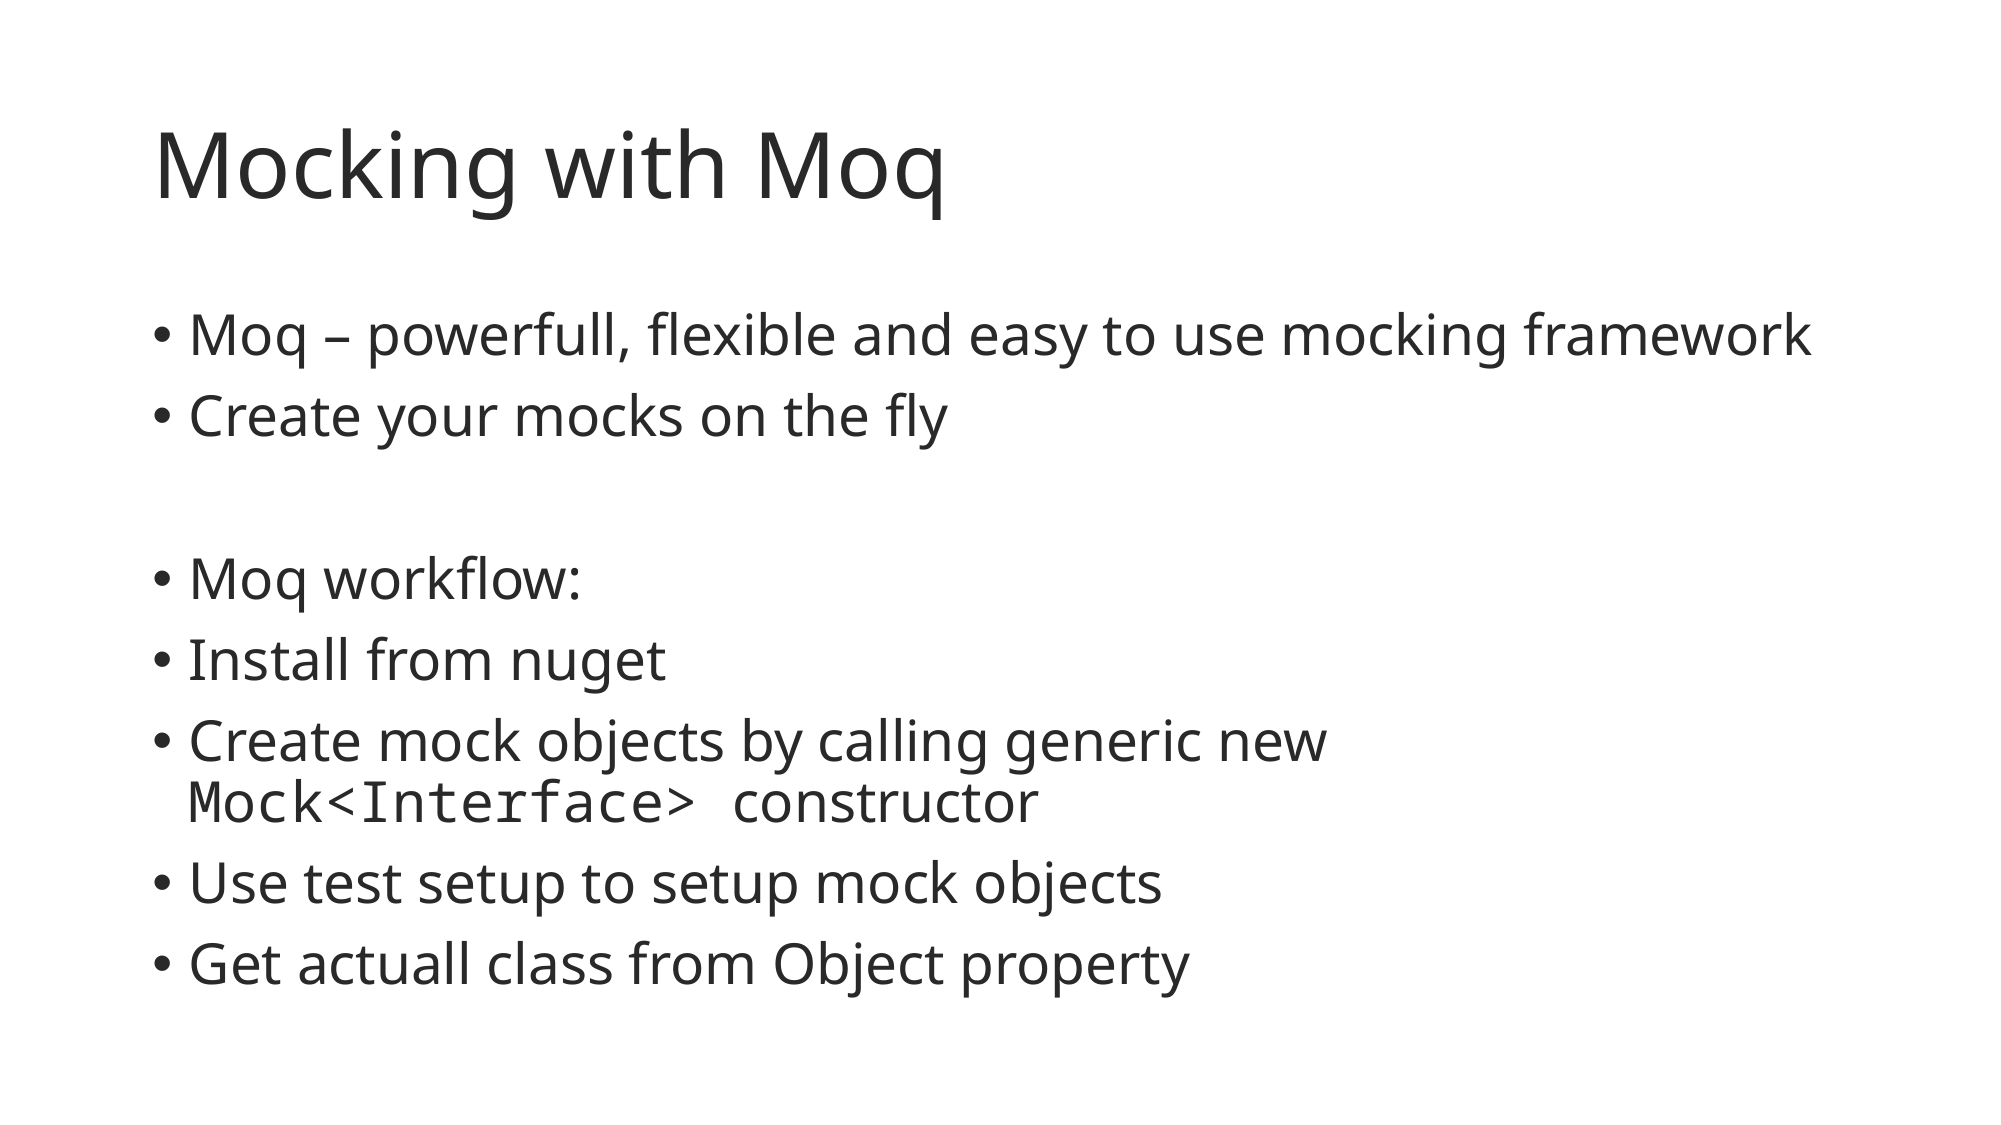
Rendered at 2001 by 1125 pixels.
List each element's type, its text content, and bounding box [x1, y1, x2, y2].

list Moq – powerfull, flexible and easy to use mocking framework Create your mocks on the fly Moq workflow: Install from nuget Create mock objects by calling generic new Mock<Interface> constructor Use test setup to setup mock objects Get actuall class from Object property [137, 299, 1863, 1014]
title Mocking with Moq [137, 59, 1863, 278]
